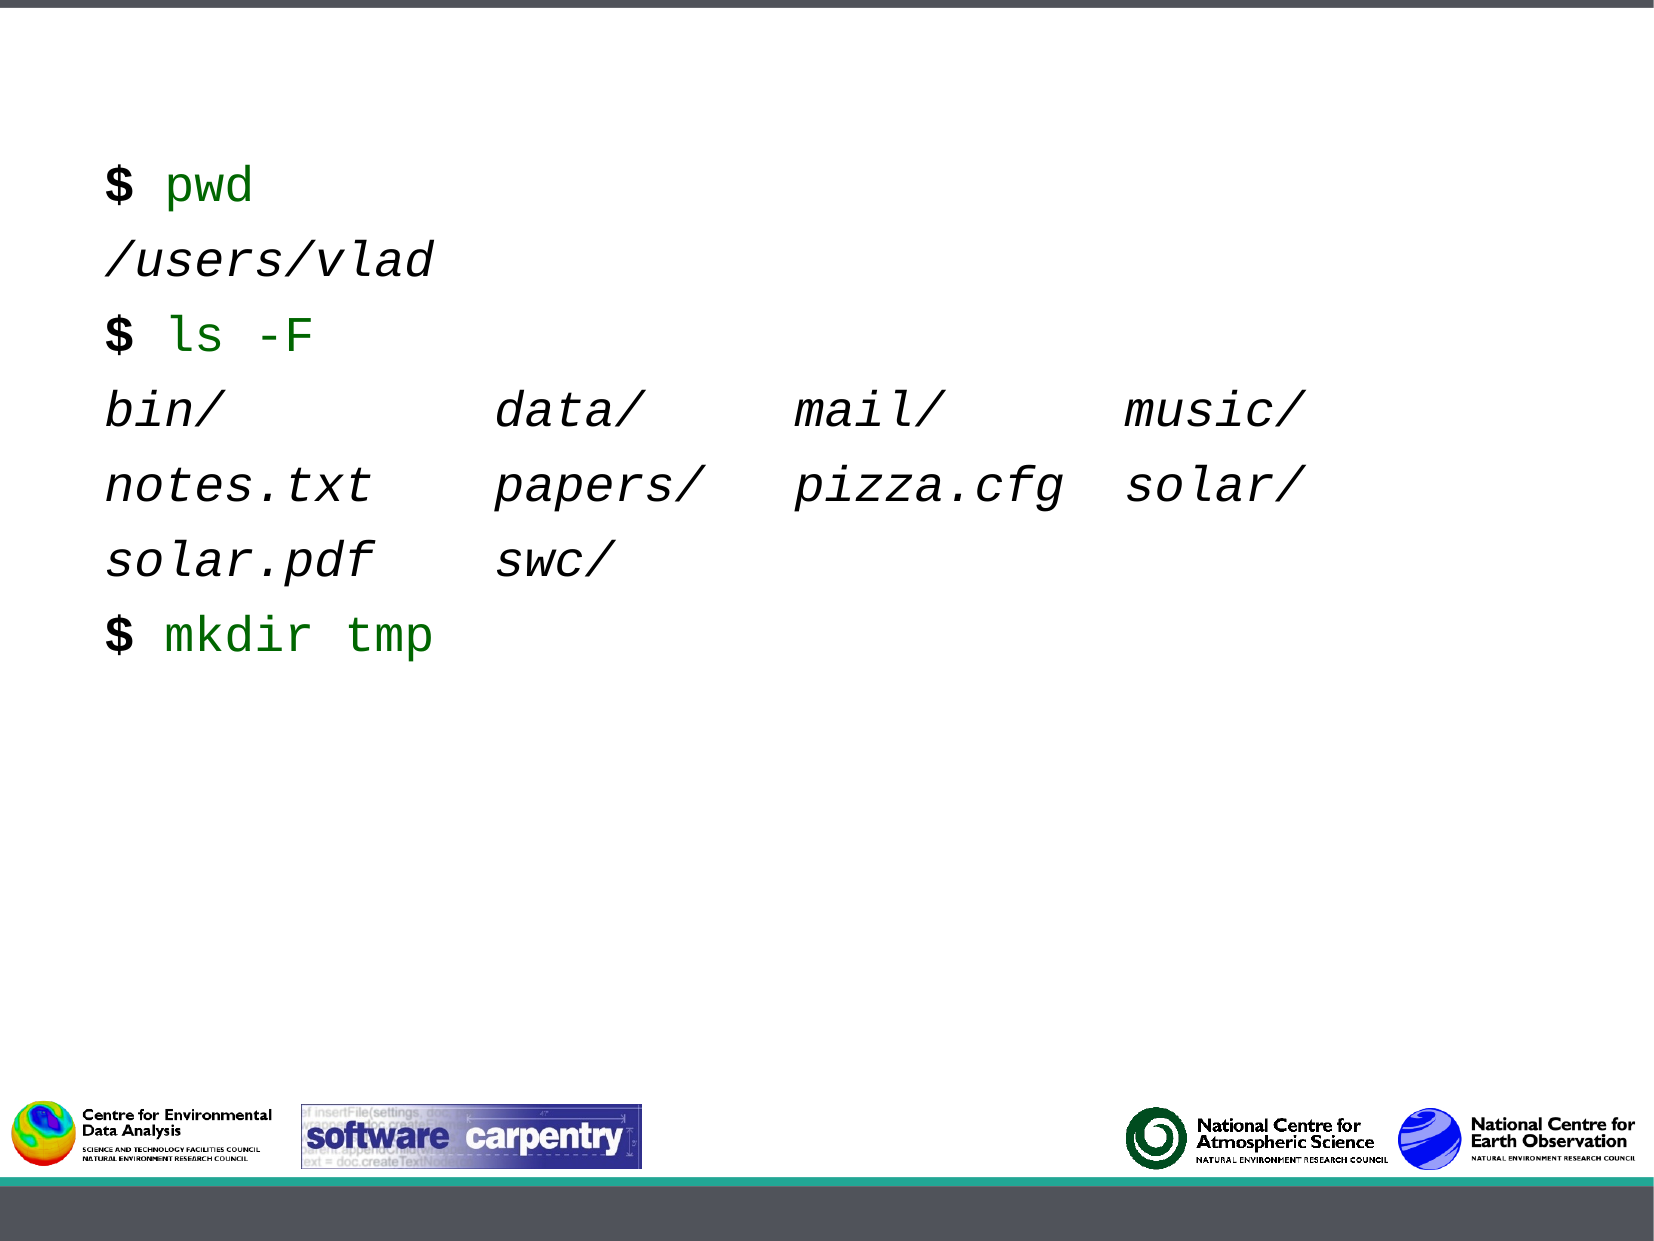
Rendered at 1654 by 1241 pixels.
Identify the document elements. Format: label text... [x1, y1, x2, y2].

picture [0, 0, 1654, 1241]
text_box $ pwd /users/vlad $ ls -F bin/ data/ mail/ music/ notes.txt papers/ pizza.cfg solar/ solar.pdf swc/ $ mkdir tmp [89, 128, 1512, 1036]
